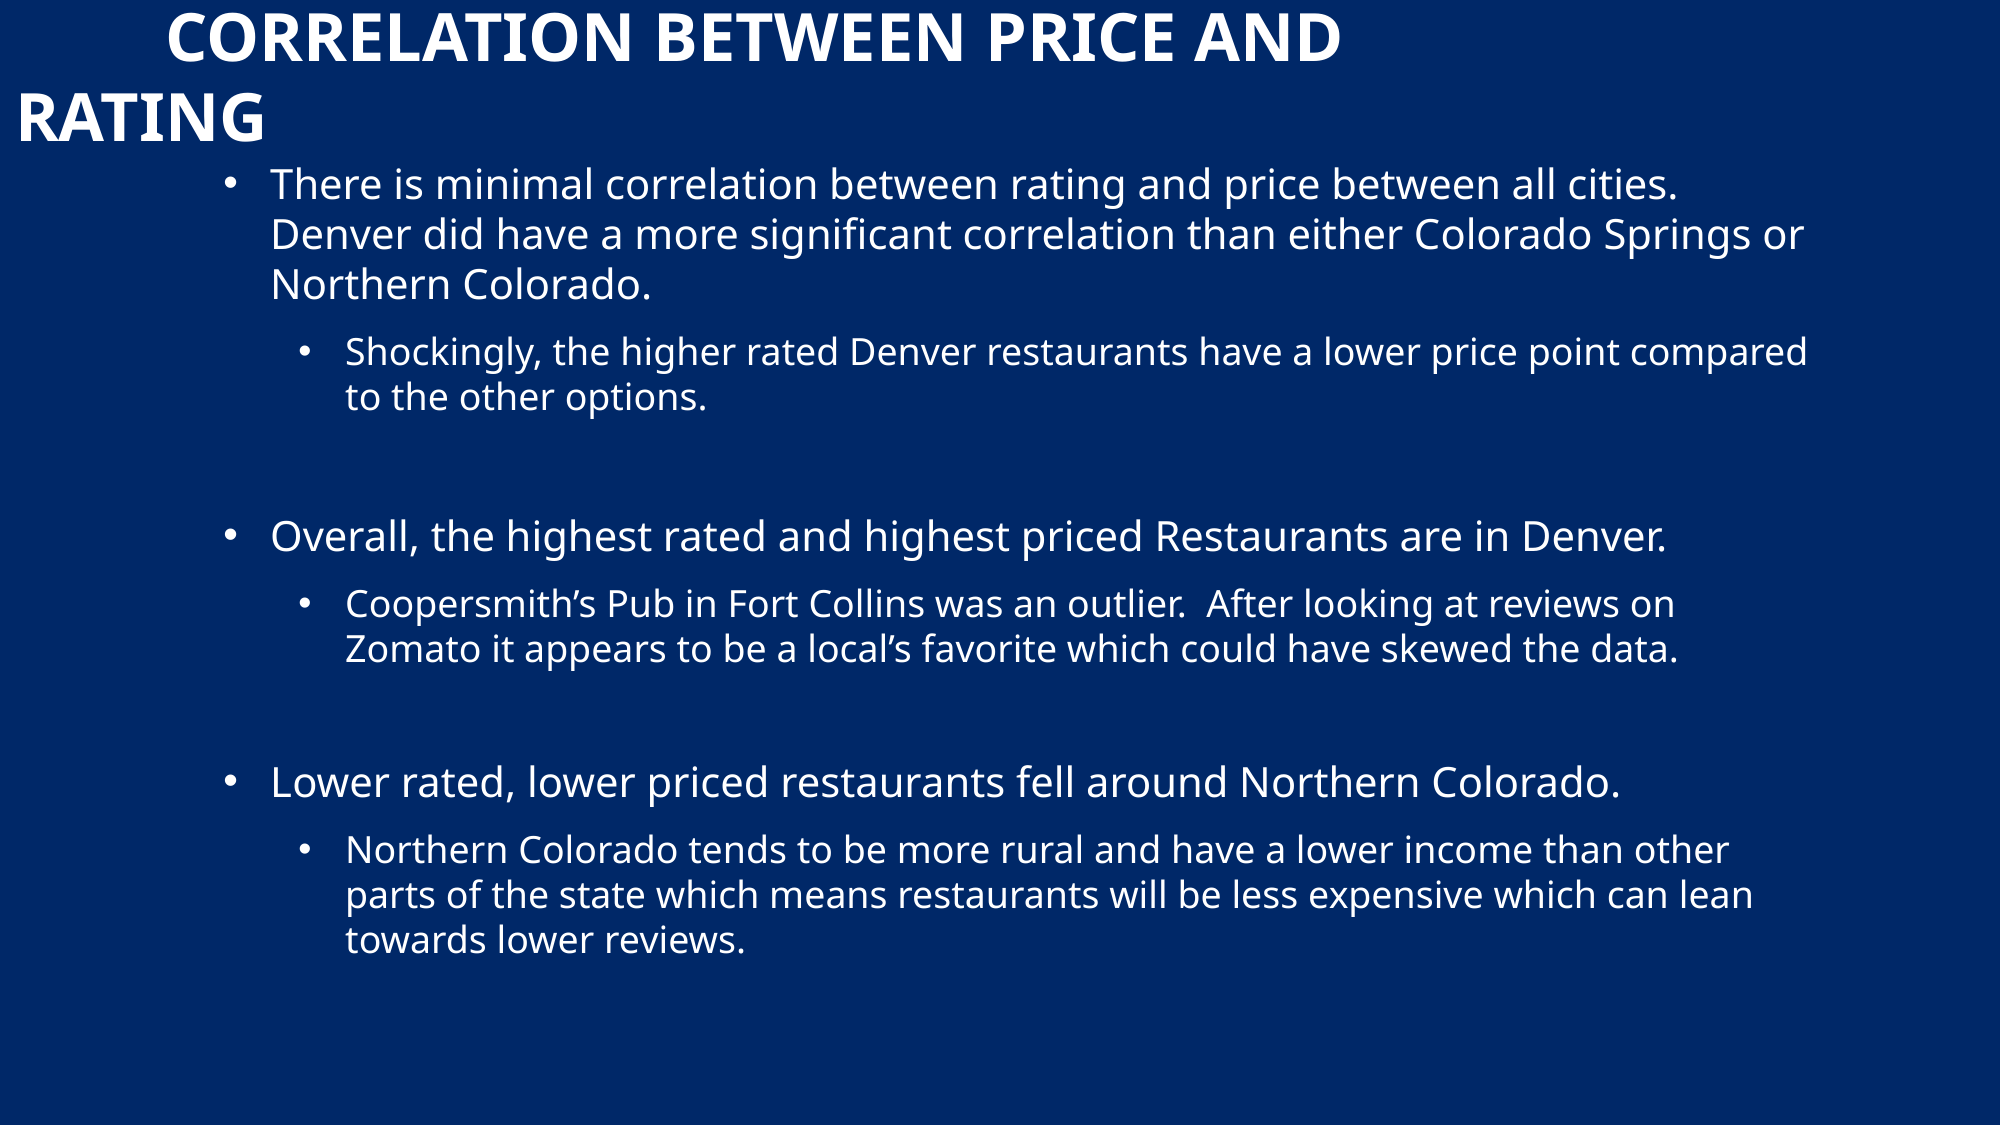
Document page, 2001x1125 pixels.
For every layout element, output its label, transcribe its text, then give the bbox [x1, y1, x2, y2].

list There is minimal correlation between rating and price between all cities. Denver did have a more significant correlation than either Colorado Springs or Northern Colorado. Shockingly, the higher rated Denver restaurants have a lower price point compared to the other options. Overall, the highest rated and highest priced Restaurants are in Denver. Coopersmith’s Pub in Fort Collins was an outlier. After looking at reviews on Zomato it appears to be a local’s favorite which could have skewed the data. Lower rated, lower priced restaurants fell around Northern Colorado. Northern Colorado tends to be more rural and have a lower income than other parts of the state which means restaurants will be less expensive which can lean towards lower reviews. [208, 149, 1834, 1080]
title Correlation Between Price and Rating [0, 0, 1625, 150]
